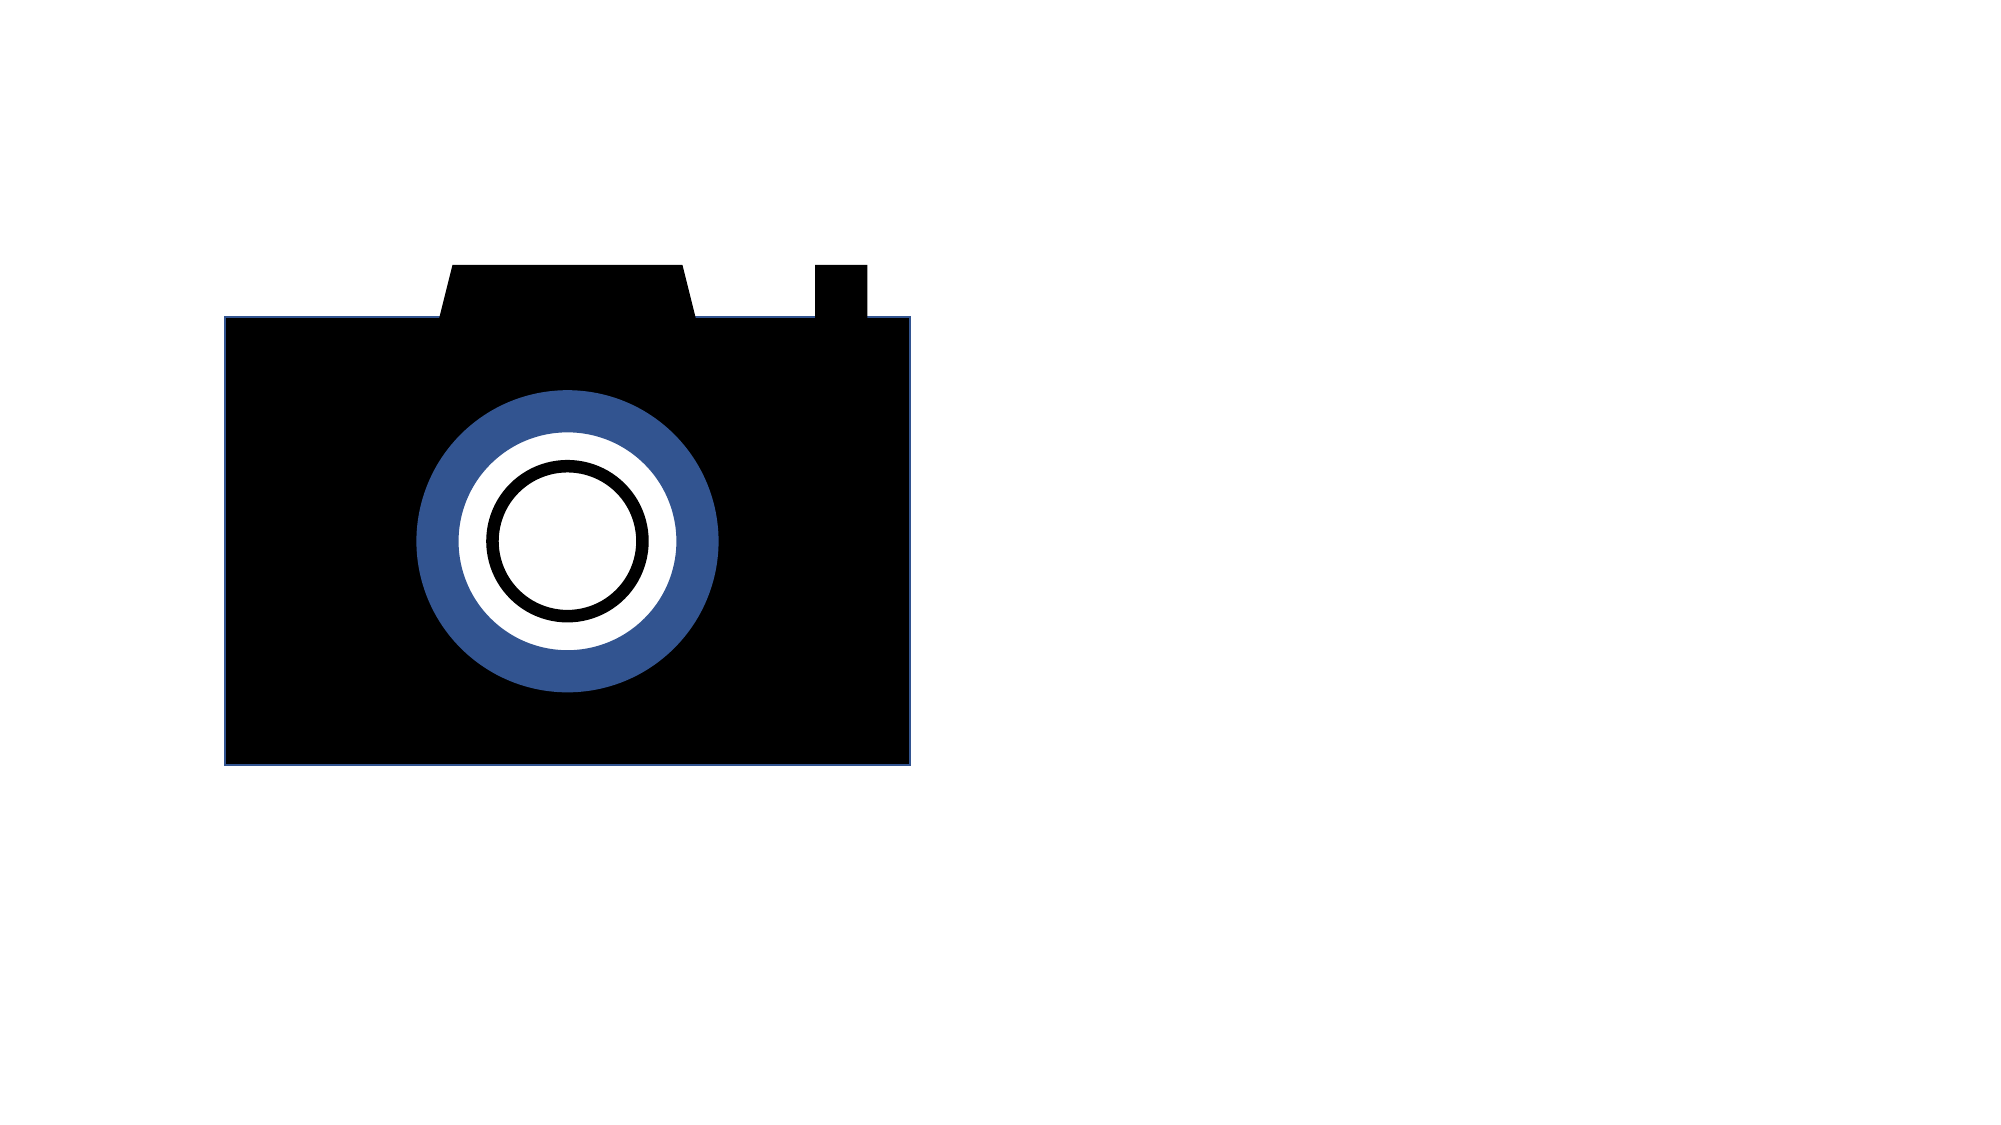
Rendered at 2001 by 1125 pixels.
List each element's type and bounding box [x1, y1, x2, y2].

text_box [814, 264, 868, 363]
text_box [224, 316, 911, 766]
text_box [412, 263, 723, 422]
text_box [436, 410, 699, 673]
text_box [491, 465, 644, 618]
